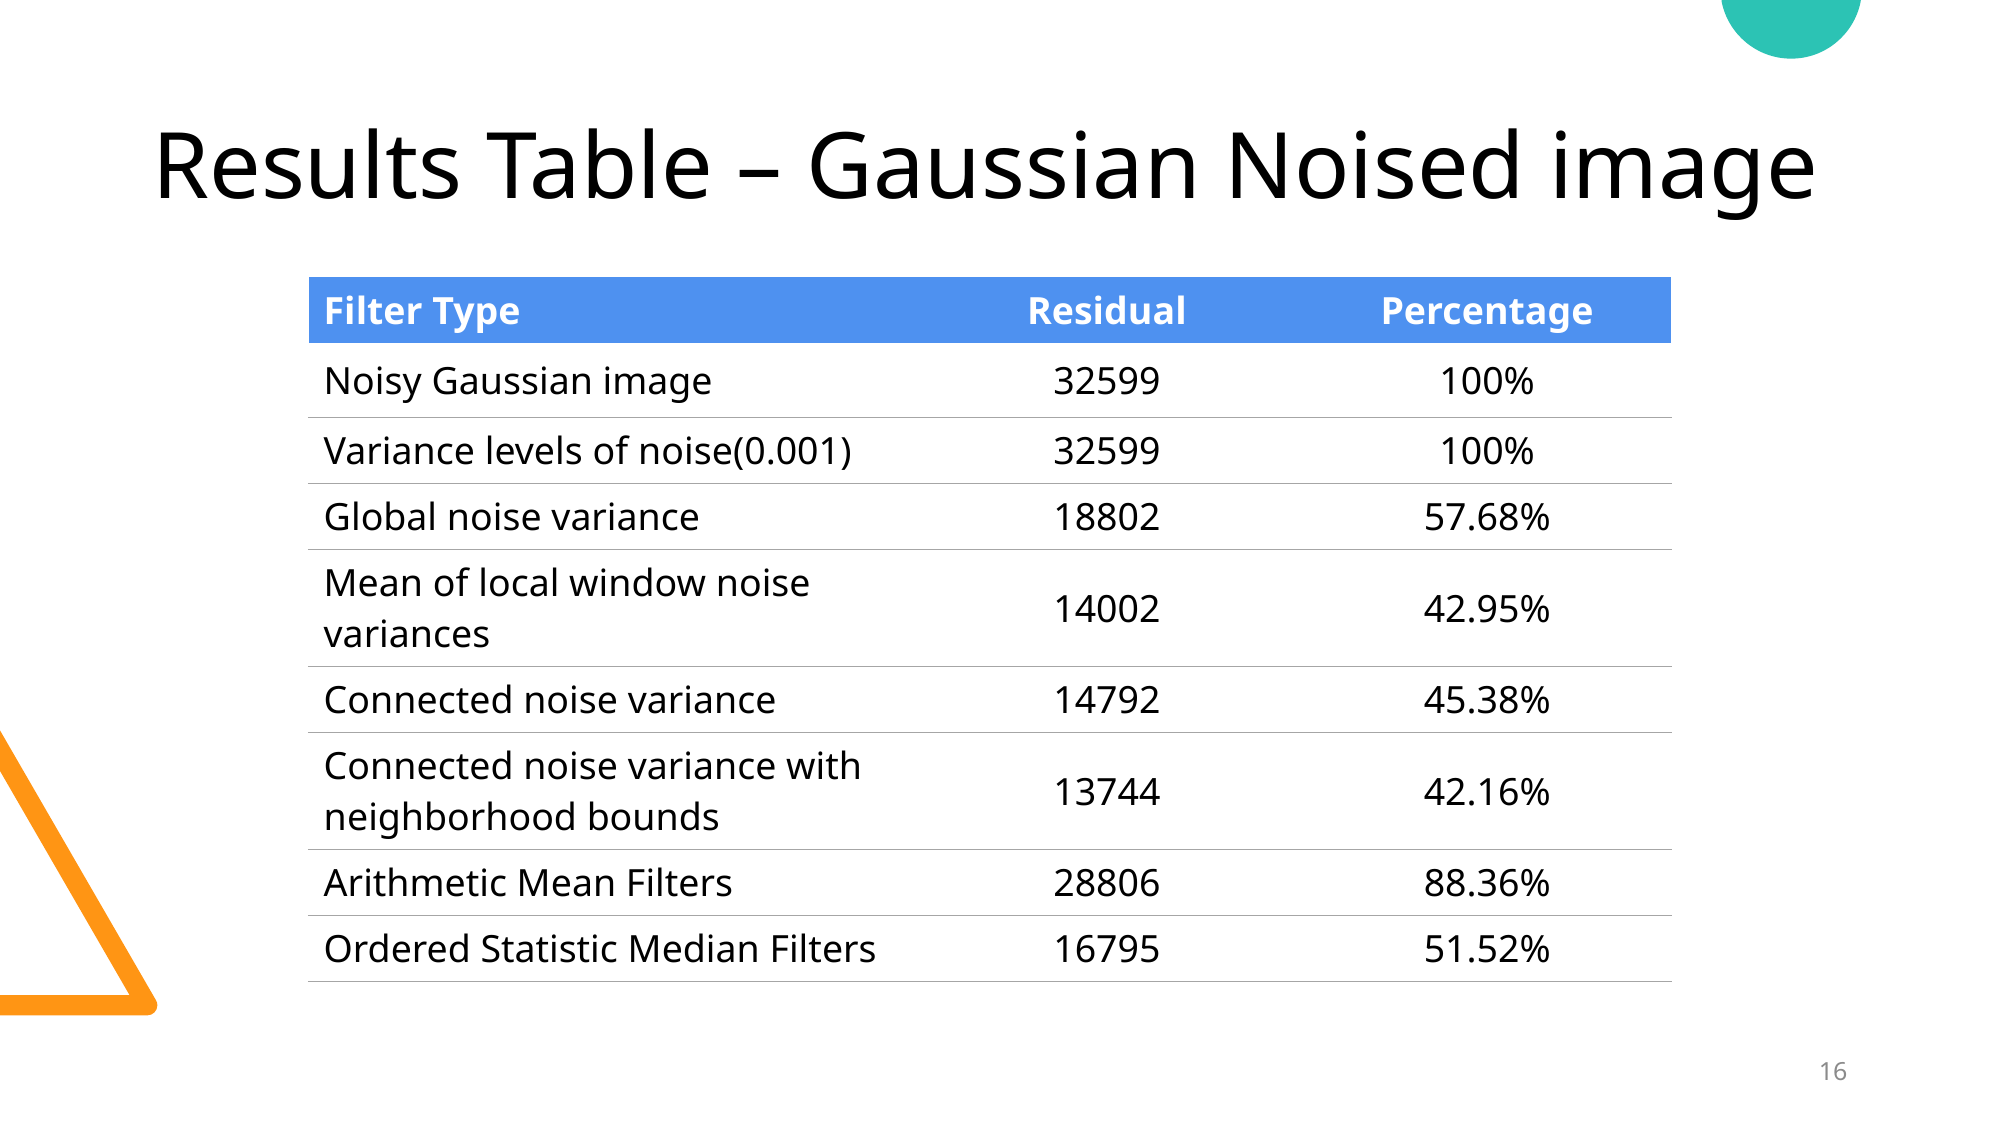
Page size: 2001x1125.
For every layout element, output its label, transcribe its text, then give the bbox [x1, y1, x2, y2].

table_cell 42.95% [1304, 550, 1670, 666]
title Results Table – Gaussian Noised image [137, 59, 1863, 278]
table_cell 32599 [911, 343, 1303, 417]
table_cell 28806 [911, 850, 1303, 915]
table_cell Arithmetic Mean Filters [310, 850, 910, 915]
table_header Residual [911, 277, 1304, 343]
table_cell 45.38% [1304, 667, 1670, 732]
table_cell Connected noise variance [310, 667, 910, 732]
table_cell 100% [1304, 343, 1670, 417]
slide_number 16 [1412, 1042, 1863, 1103]
table_cell 51.52% [1304, 916, 1670, 981]
table_header Percentage [1304, 277, 1671, 343]
table_cell Noisy Gaussian image [310, 343, 910, 417]
table_cell 88.36% [1304, 850, 1670, 915]
table_cell 18802 [911, 484, 1303, 549]
table_cell 13744 [911, 733, 1303, 849]
table_cell 100% [1304, 418, 1670, 483]
table_header Filter Type [309, 277, 911, 343]
table_cell Mean of local window noise variances [310, 550, 910, 666]
table_cell 14002 [911, 550, 1303, 666]
table_cell 16795 [911, 916, 1303, 981]
table_cell Global noise variance [310, 484, 910, 549]
table_cell 57.68% [1304, 484, 1670, 549]
table_cell Connected noise variance with neighborhood bounds [310, 733, 910, 849]
table_cell 42.16% [1304, 733, 1670, 849]
table_cell Ordered Statistic Median Filters [310, 916, 910, 981]
table_cell 14792 [911, 667, 1303, 732]
table_cell Variance levels of noise(0.001) [310, 418, 910, 483]
table_cell 32599 [911, 418, 1303, 483]
